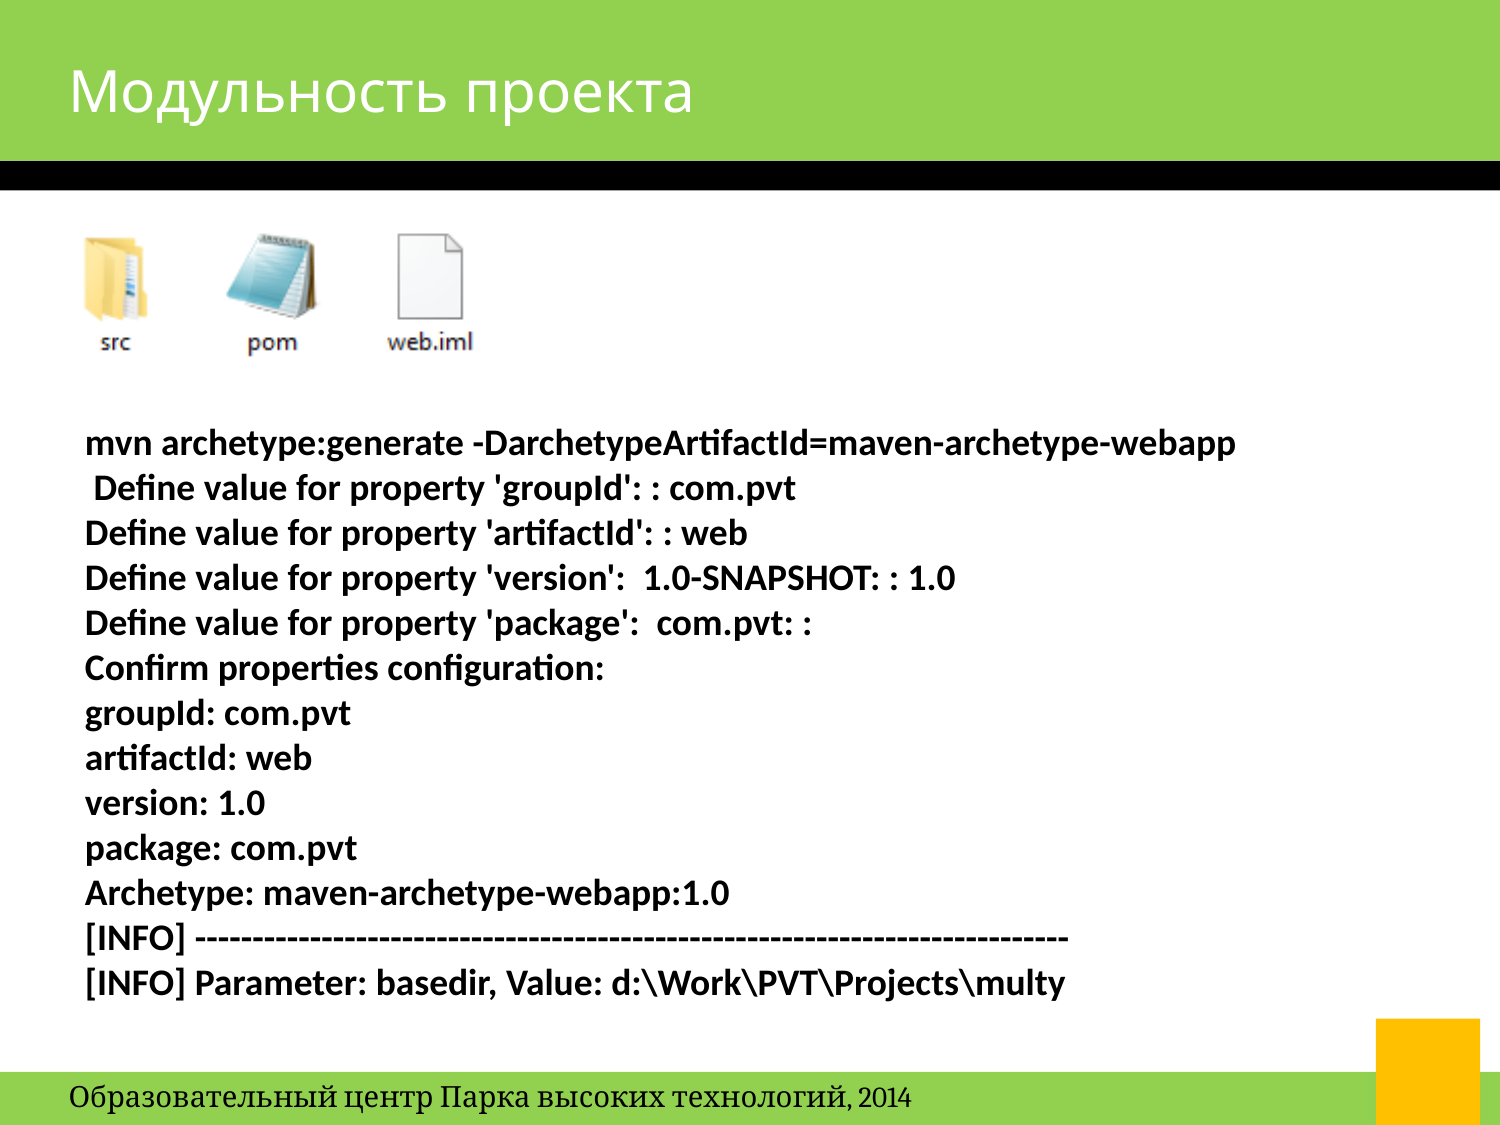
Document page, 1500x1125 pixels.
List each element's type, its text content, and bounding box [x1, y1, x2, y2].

text_box mvn archetype:generate -DarchetypeArtifactId=maven-archetype-webapp Define value for property 'groupId': : com.pvt Define value for property 'artifactId': : web Define value for property 'version': 1.0-SNAPSHOT: : 1.0 Define value for property 'package': com.pvt: : Confirm properties configuration: groupId: com.pvt artifactId: web version: 1.0 package: com.pvt Archetype: maven-archetype-webapp:1.0 [INFO] ---------------------------------------------------------------------------- [INFO] Parameter: basedir, Value: d:\Work\PVT\Projects\multy [70, 410, 1301, 1010]
picture [58, 222, 496, 376]
title Модульность проекта [53, 42, 1404, 135]
